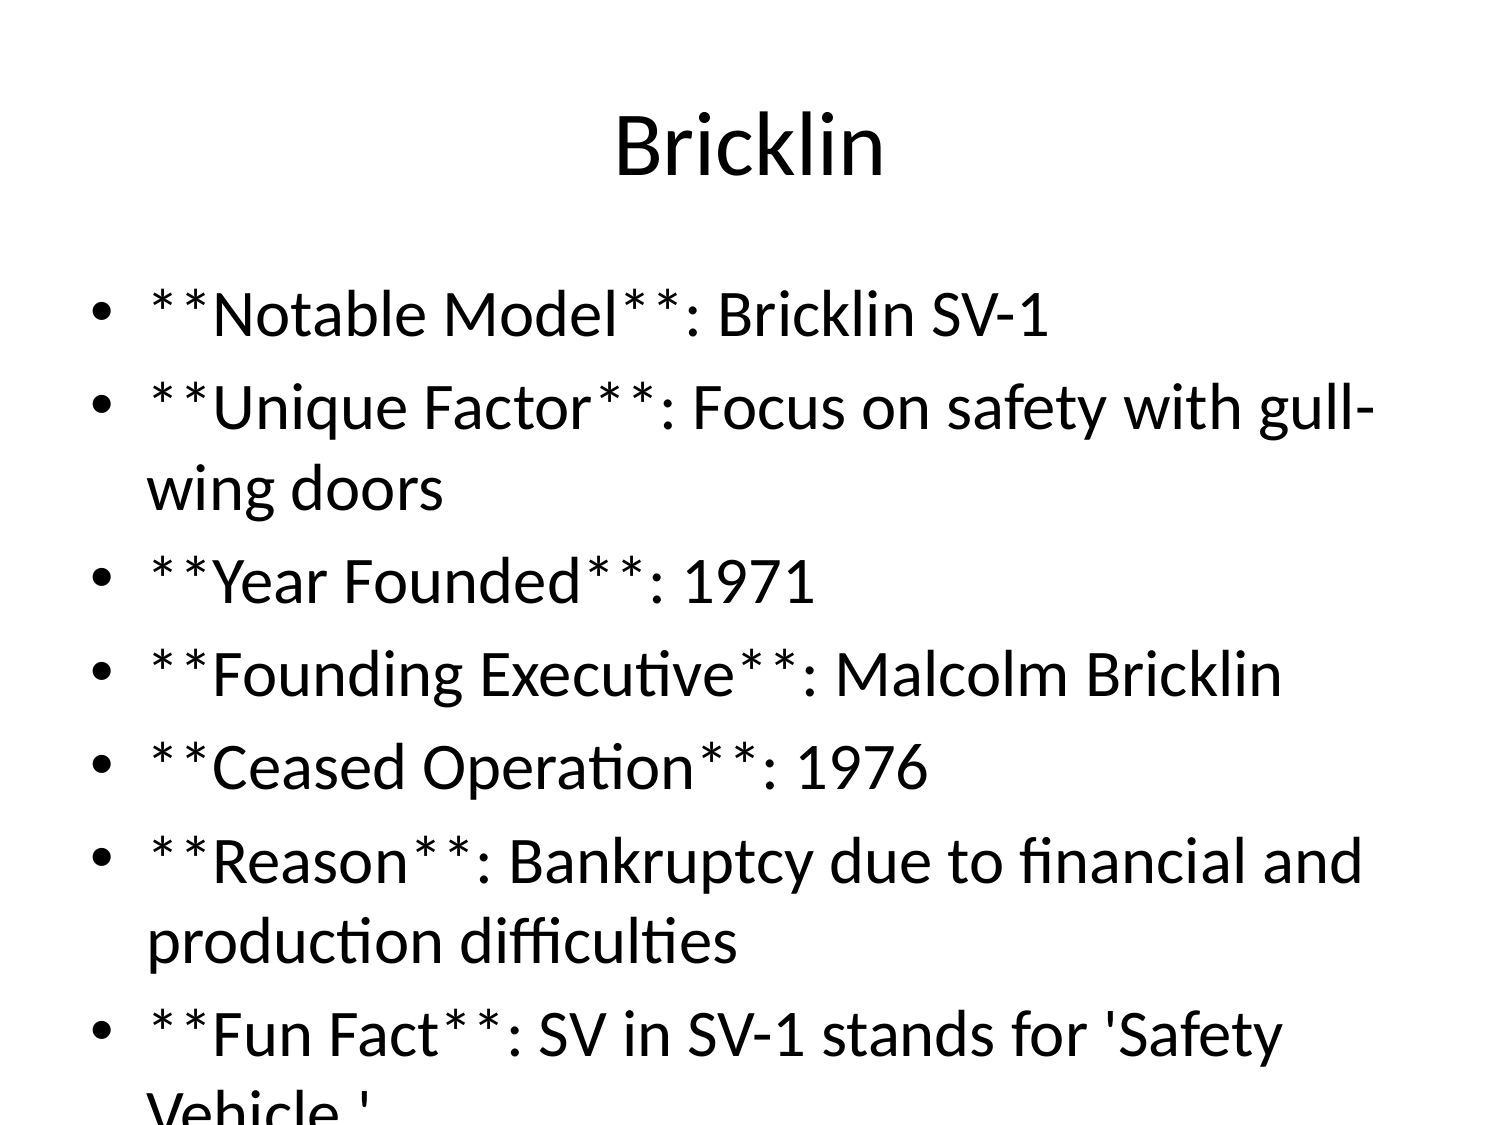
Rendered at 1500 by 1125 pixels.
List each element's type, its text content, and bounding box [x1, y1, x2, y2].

list **Notable Model**: Bricklin SV-1 **Unique Factor**: Focus on safety with gull-wing doors **Year Founded**: 1971 **Founding Executive**: Malcolm Bricklin **Ceased Operation**: 1976 **Reason**: Bankruptcy due to financial and production difficulties **Fun Fact**: SV in SV-1 stands for 'Safety Vehicle.' [75, 262, 1425, 1005]
title Bricklin [75, 45, 1425, 233]
